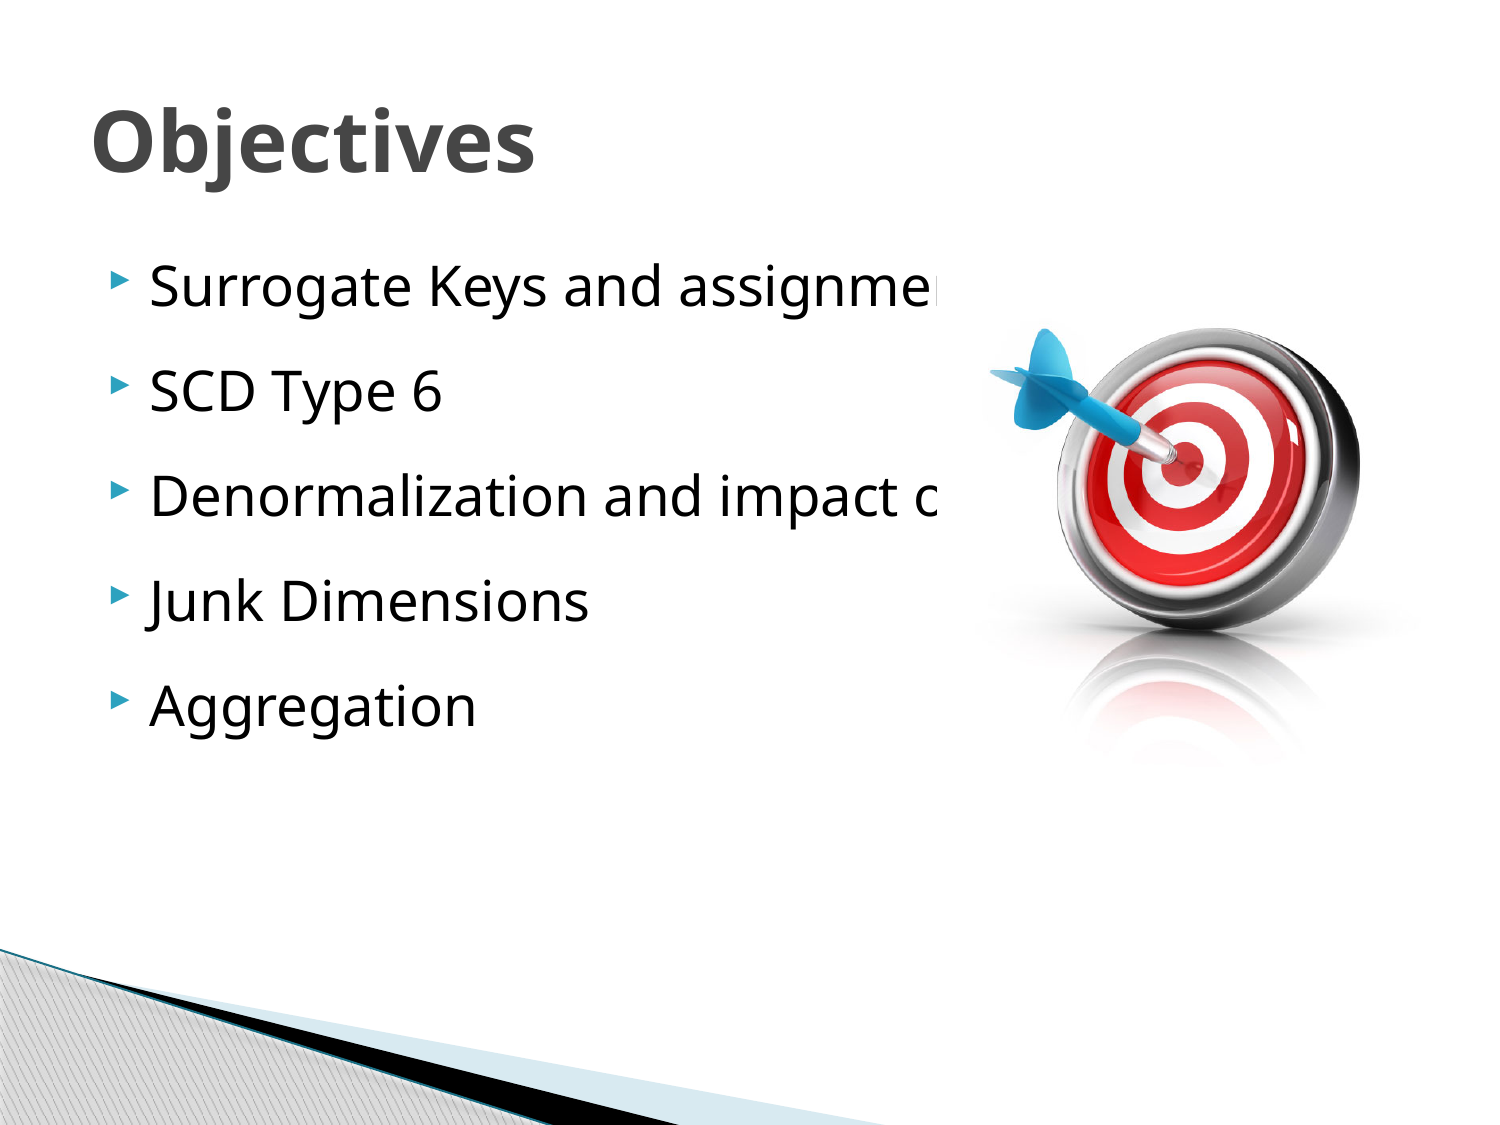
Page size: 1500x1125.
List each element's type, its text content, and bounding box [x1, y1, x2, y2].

list Surrogate Keys and assignment SCD Type 6 Denormalization and impact on ETL Junk Dimensions Aggregation [75, 243, 1425, 986]
picture [937, 237, 1488, 767]
title Objectives [75, 45, 1425, 233]
